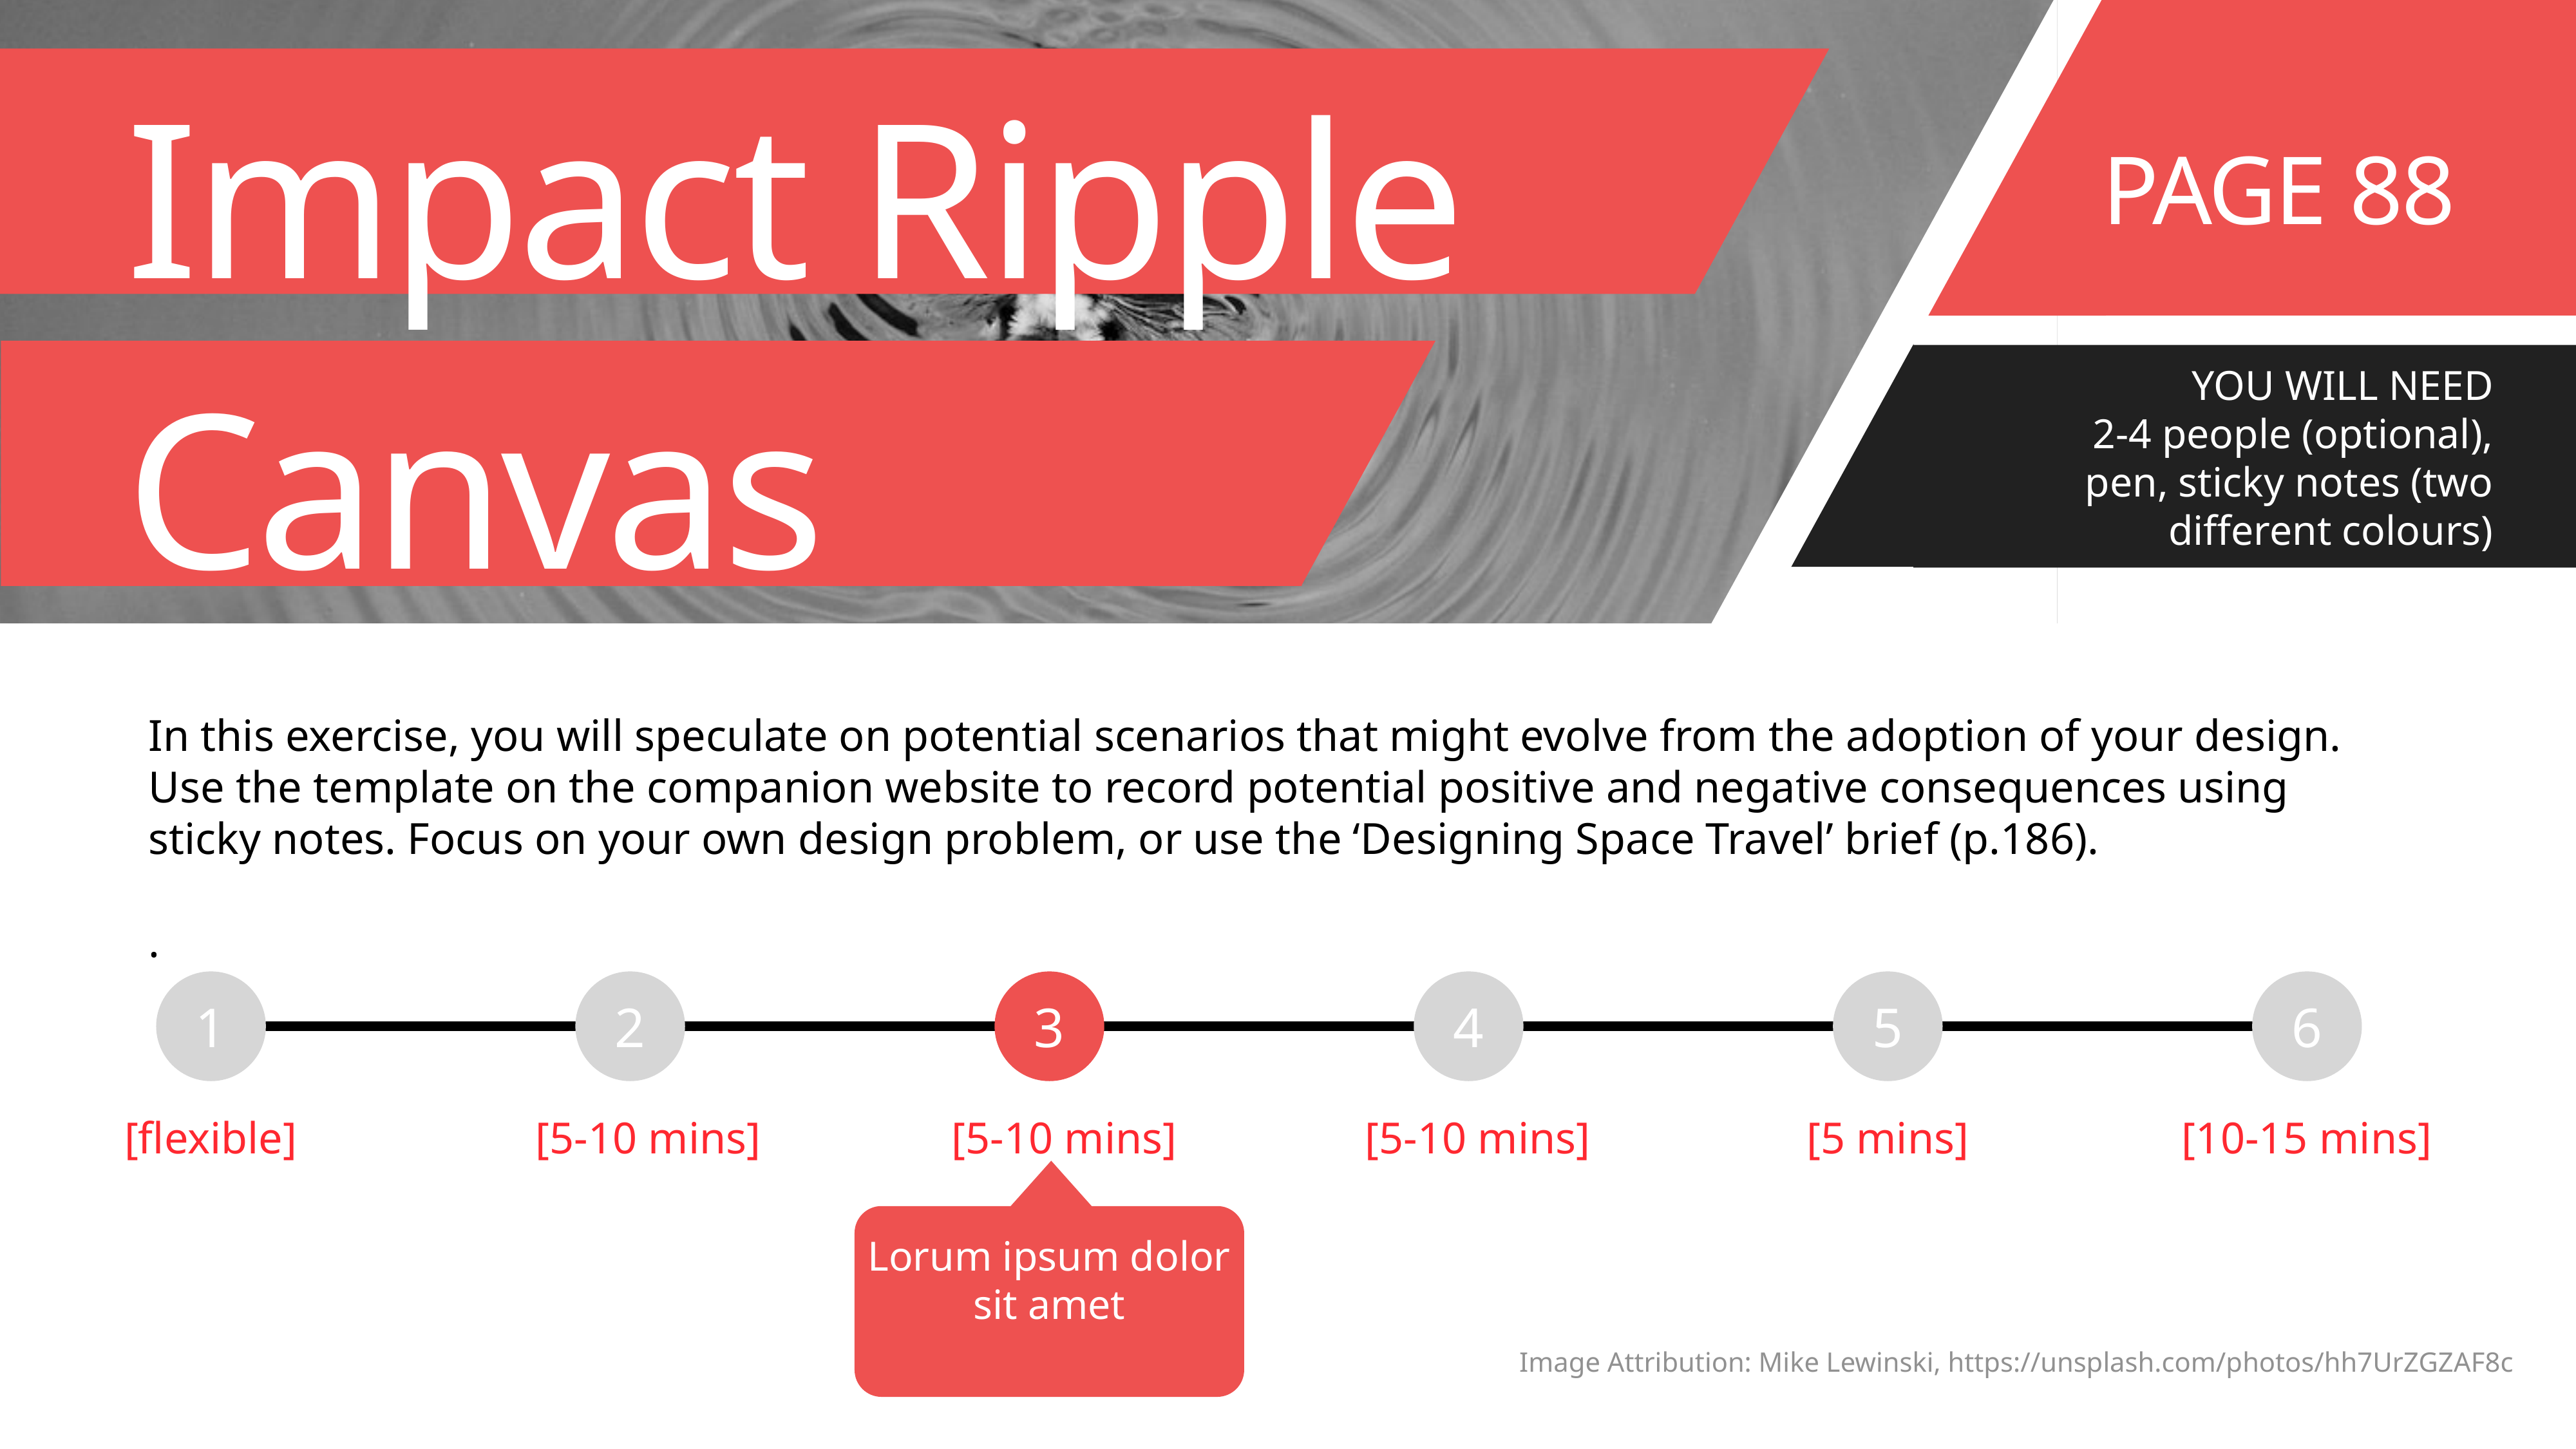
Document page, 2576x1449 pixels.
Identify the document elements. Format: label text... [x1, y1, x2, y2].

text_box [5 mins] [1747, 1103, 2029, 1170]
text_box [5-10 mins] [518, 1103, 789, 1170]
text_box Image Attribution: Mike Lewinski, https://unsplash.com/photos/hh7UrZGZAF8c [1287, 1337, 2521, 1385]
text_box [flexible] [57, 1103, 365, 1170]
text_box [10-15 mins] [2172, 1103, 2442, 1170]
text_box [5-10 mins] [938, 1103, 1191, 1170]
text_box Lorum ipsum dolor sit amet [854, 1160, 1244, 1397]
text_box [5-10 mins] [1357, 1103, 1610, 1170]
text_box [0, 0, 2576, 1081]
